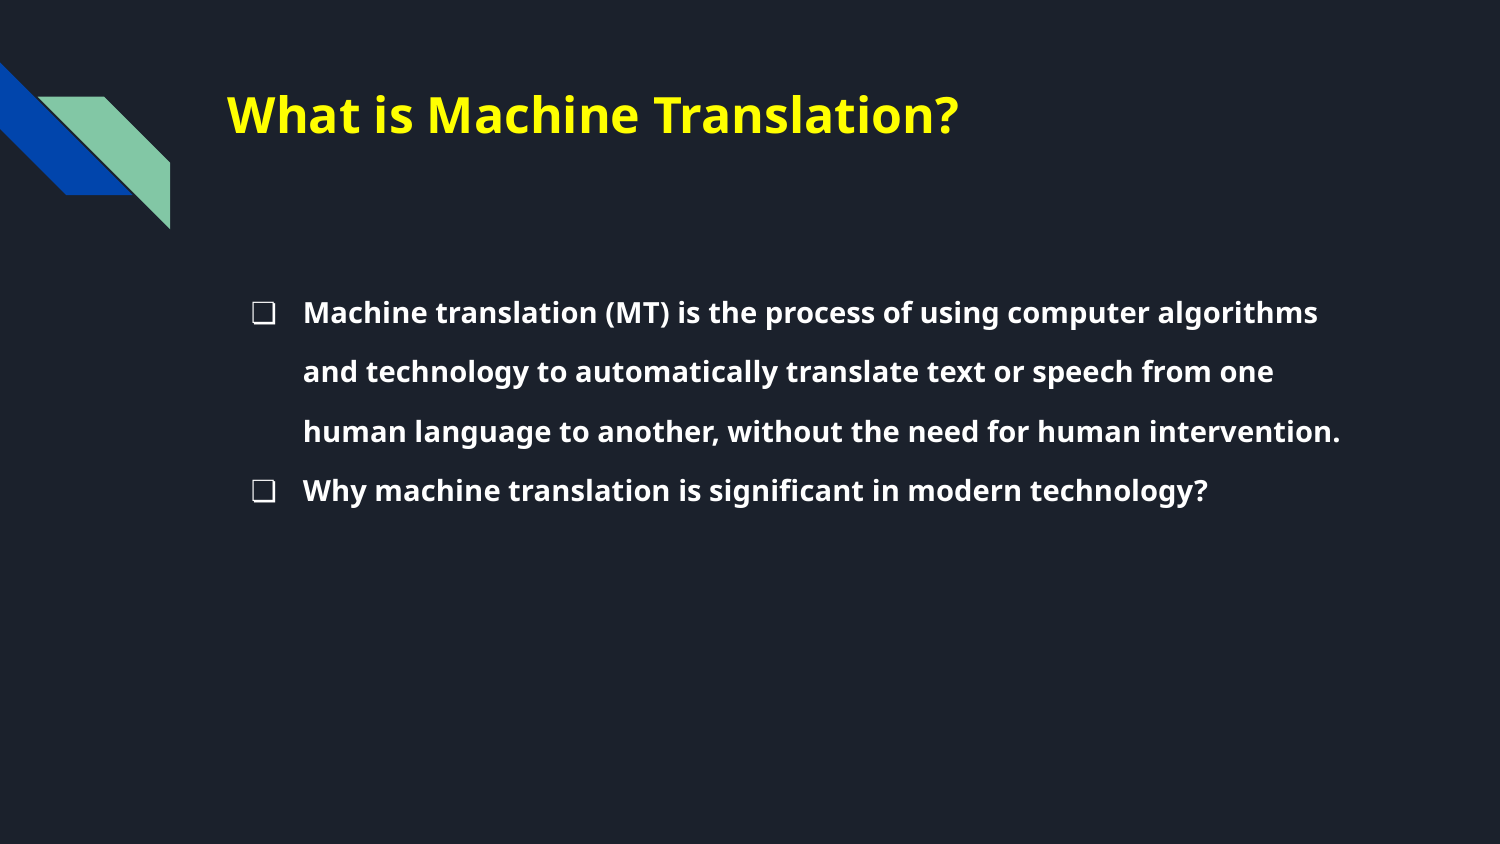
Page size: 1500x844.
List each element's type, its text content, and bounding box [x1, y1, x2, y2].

list Machine translation (MT) is the process of using computer algorithms and technology to automatically translate text or speech from one human language to another, without the need for human intervention. Why machine translation is significant in modern technology? [212, 257, 1368, 735]
title What is Machine Translation? [212, 64, 1368, 215]
